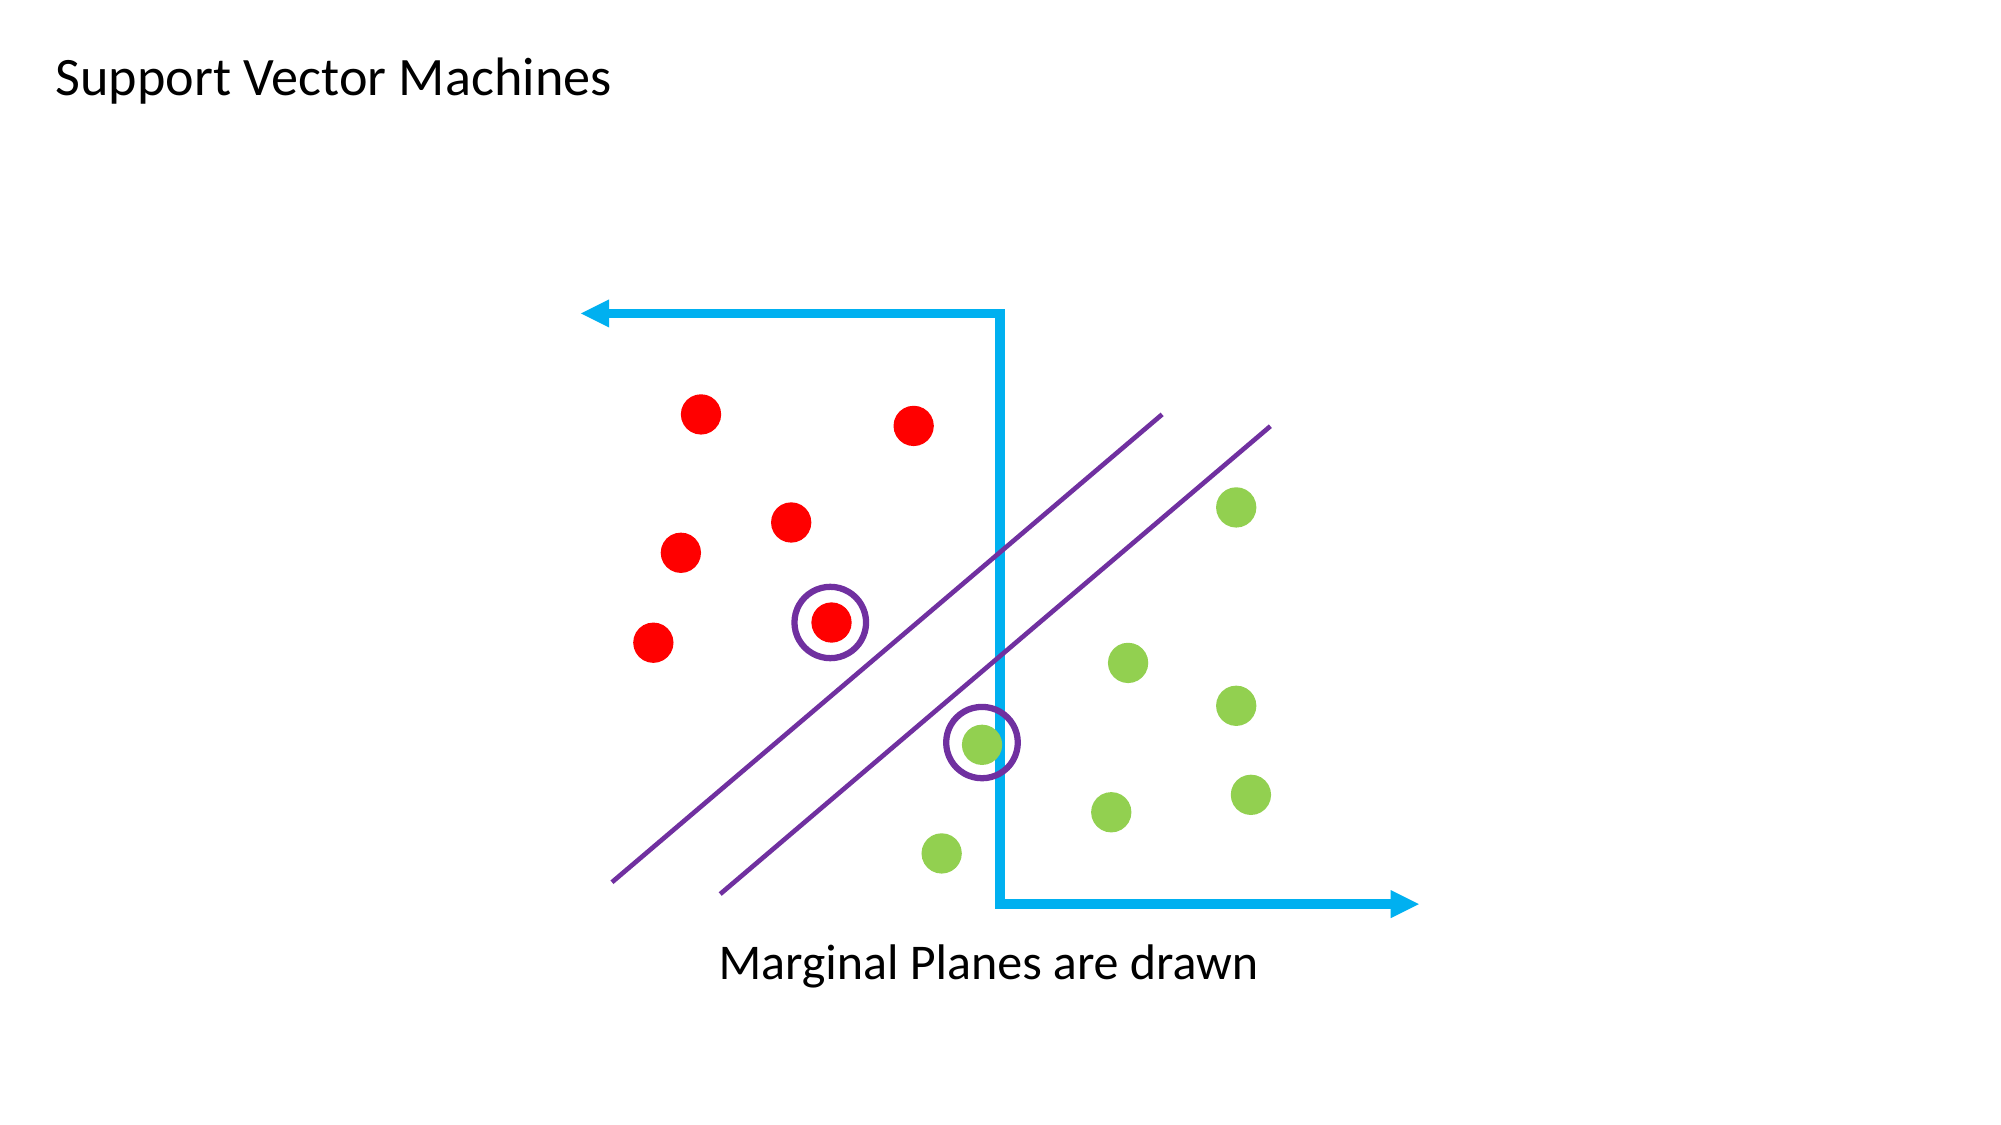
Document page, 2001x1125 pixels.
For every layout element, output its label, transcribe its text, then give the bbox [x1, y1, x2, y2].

text_box Support Vector Machines [40, 34, 628, 114]
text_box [611, 414, 1163, 883]
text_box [720, 426, 1271, 894]
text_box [581, 313, 1419, 905]
text_box Marginal Planes are drawn [703, 921, 1274, 997]
